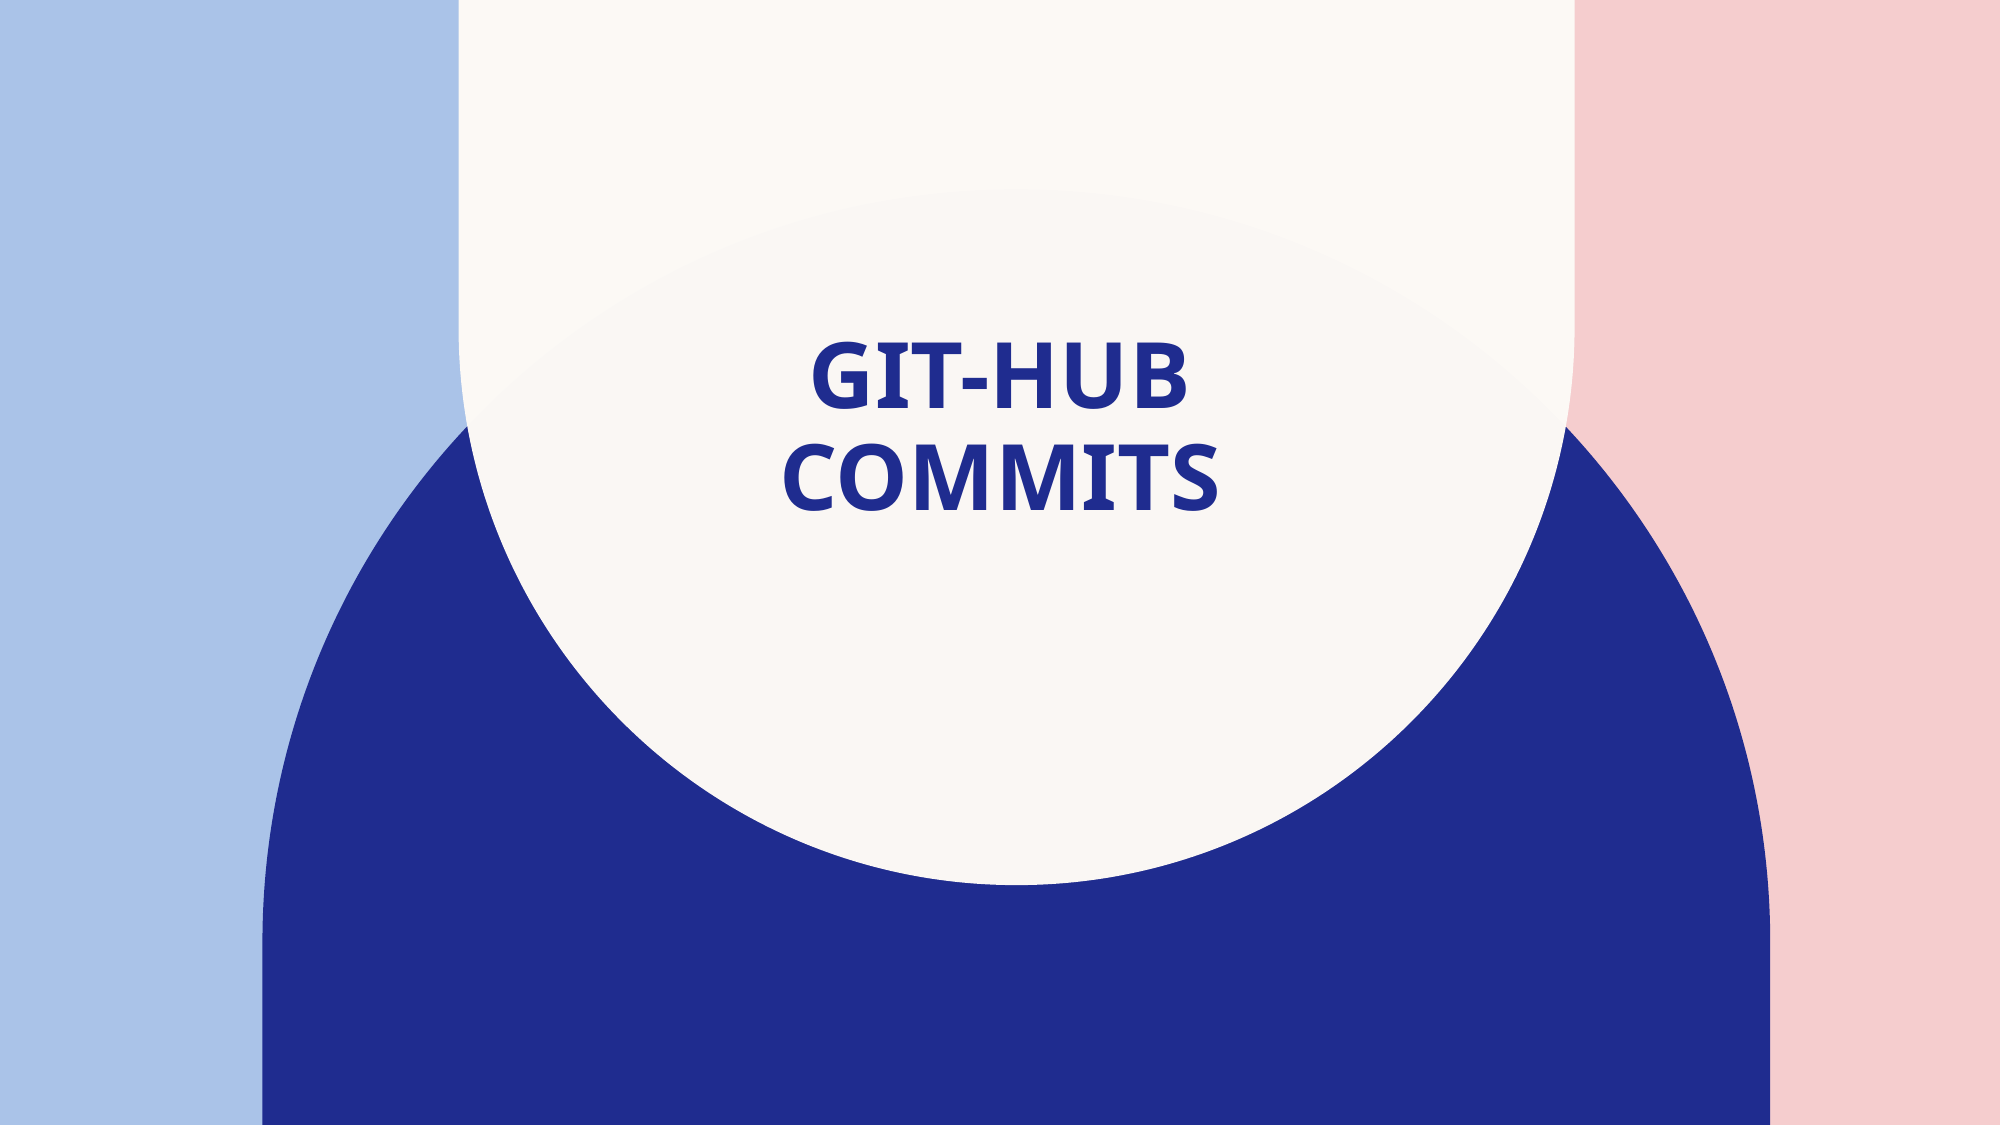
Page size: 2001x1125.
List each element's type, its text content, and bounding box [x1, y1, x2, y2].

title Git-hub Commits [558, 325, 1442, 527]
